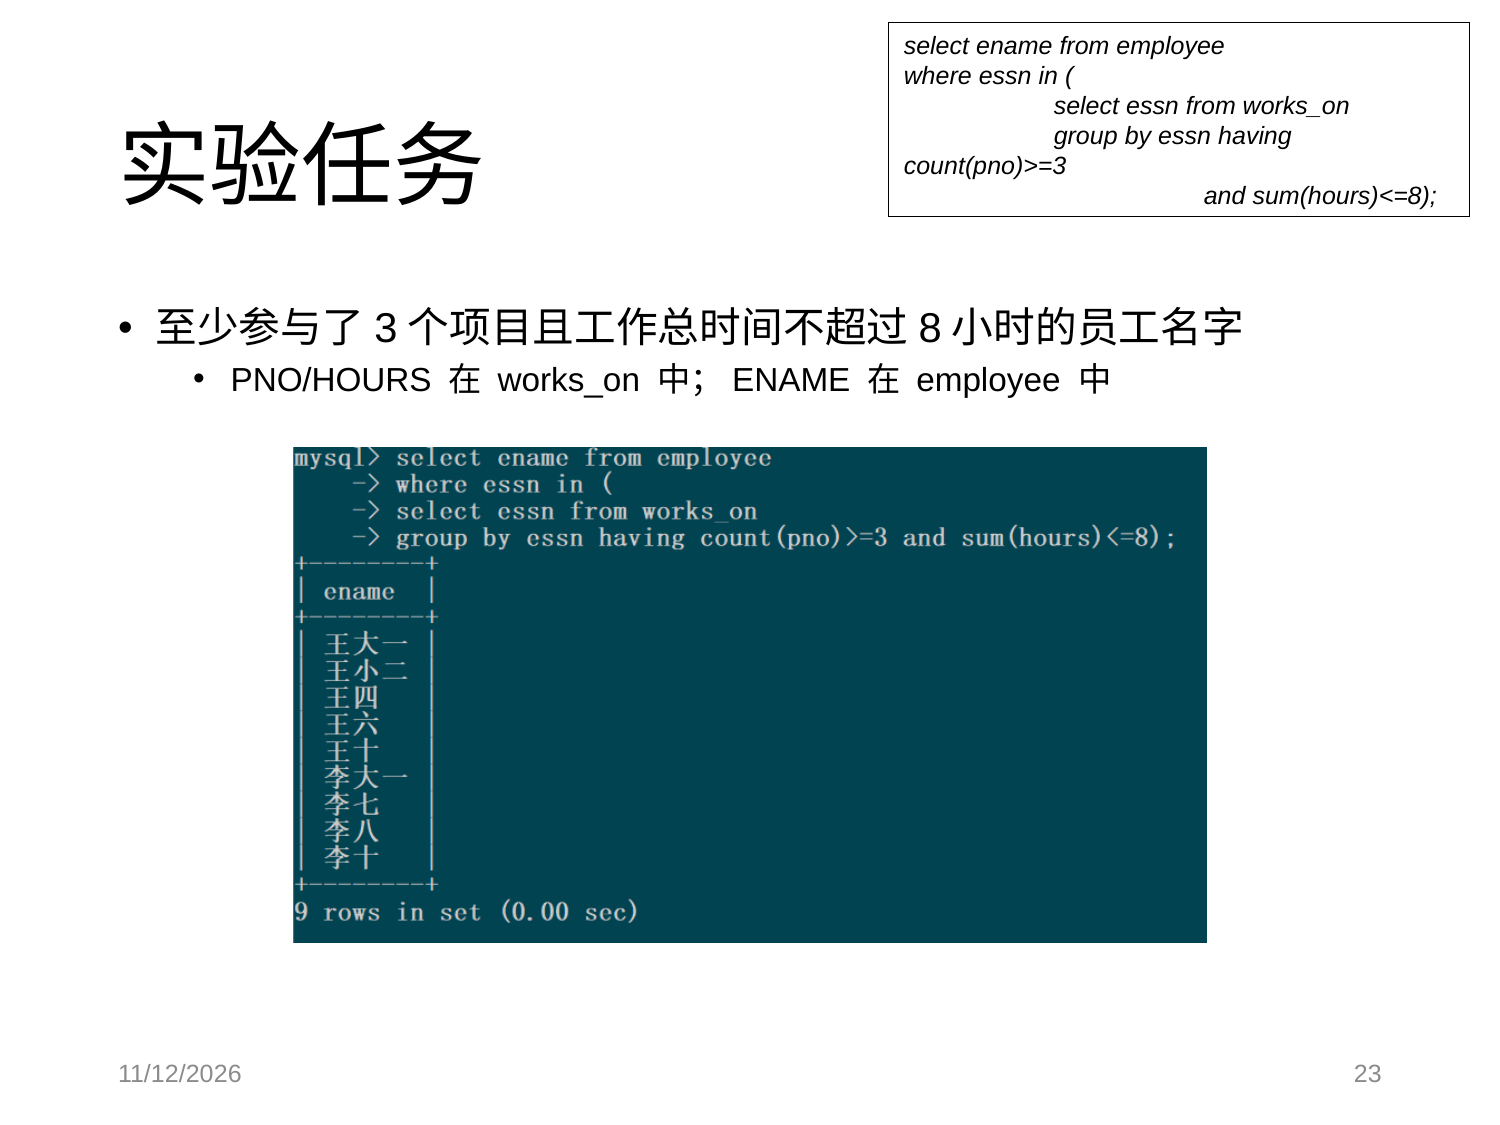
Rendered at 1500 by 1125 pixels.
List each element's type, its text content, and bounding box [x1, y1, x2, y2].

title 实验任务 [103, 59, 1397, 278]
text_box select ename from employee where essn in ( select essn from works_on group by essn having count(pno)>=3 and sum(hours)<=8); [888, 22, 1470, 217]
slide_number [103, 1042, 441, 1103]
slide_number 23 [1059, 1042, 1397, 1103]
list 至少参与了3个项目且工作总时间不超过8小时的员工名字 PNO/HOURS 在 works_on 中；ENAME 在 employee 中 [103, 299, 1397, 1014]
picture [293, 447, 1207, 944]
